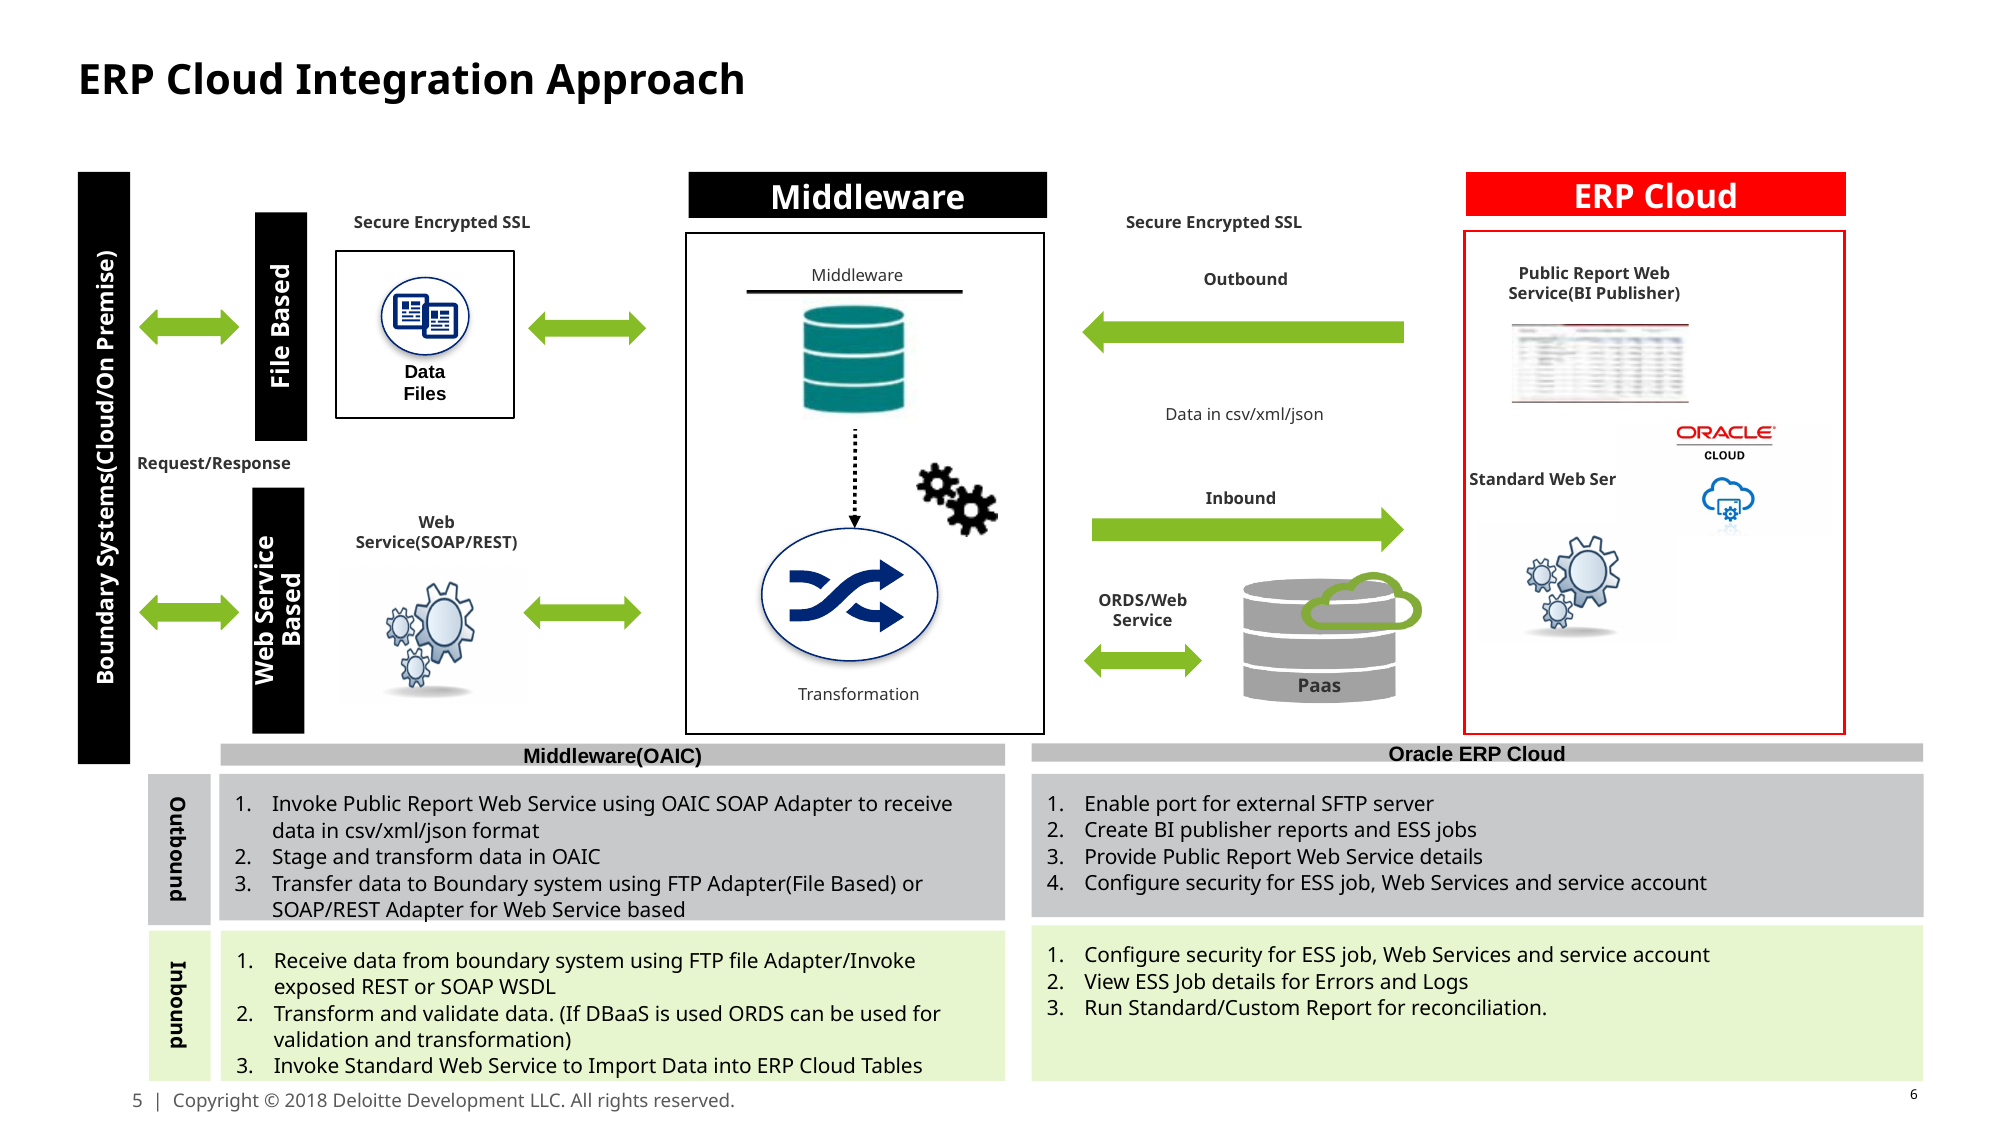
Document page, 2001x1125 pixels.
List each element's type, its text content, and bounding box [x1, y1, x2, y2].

text_box [1464, 231, 1845, 734]
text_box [761, 528, 938, 662]
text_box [147, 742, 1924, 1082]
text_box Web Service Based [252, 487, 305, 734]
text_box Secure Encrypted SSL [1095, 212, 1338, 233]
text_box [525, 309, 649, 348]
text_box [686, 232, 1044, 734]
text_box [1090, 505, 1407, 555]
text_box Outbound [1161, 268, 1330, 289]
text_box Middleware [765, 264, 949, 285]
text_box ORDS/Web Service [1088, 590, 1150, 631]
text_box Boundary Systems(Cloud/On Premise) [76, 170, 132, 766]
text_box Transformation [777, 683, 941, 704]
text_box [336, 250, 514, 419]
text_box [368, 277, 482, 430]
text_box [532, 593, 644, 632]
text_box Standard Web Service [1464, 468, 1611, 489]
text_box Request/Response [137, 453, 345, 474]
text_box File Based [255, 212, 308, 441]
text_box Inbound [1172, 487, 1310, 508]
picture [338, 566, 528, 705]
text_box Public Report Web Service(BI Publisher) [1485, 263, 1704, 304]
text_box 5 | Copyright © 2018 Deloitte Development LLC. All rights reserved. [117, 1081, 750, 1119]
text_box Web Service(SOAP/REST) [337, 512, 536, 552]
text_box [137, 308, 241, 346]
text_box [137, 593, 241, 632]
text_box Middleware [688, 171, 1048, 218]
text_box [746, 290, 963, 430]
picture [916, 454, 998, 537]
text_box Secure Encrypted SSL [323, 211, 566, 232]
text_box [1080, 308, 1407, 356]
title ERP Cloud Integration Approach [77, 52, 1924, 167]
text_box [1081, 641, 1150, 680]
text_box ERP Cloud [1464, 170, 1848, 218]
picture [1155, 423, 1833, 719]
text_box Data in csv/xml/json [1142, 404, 1347, 425]
text_box [1511, 324, 1689, 403]
